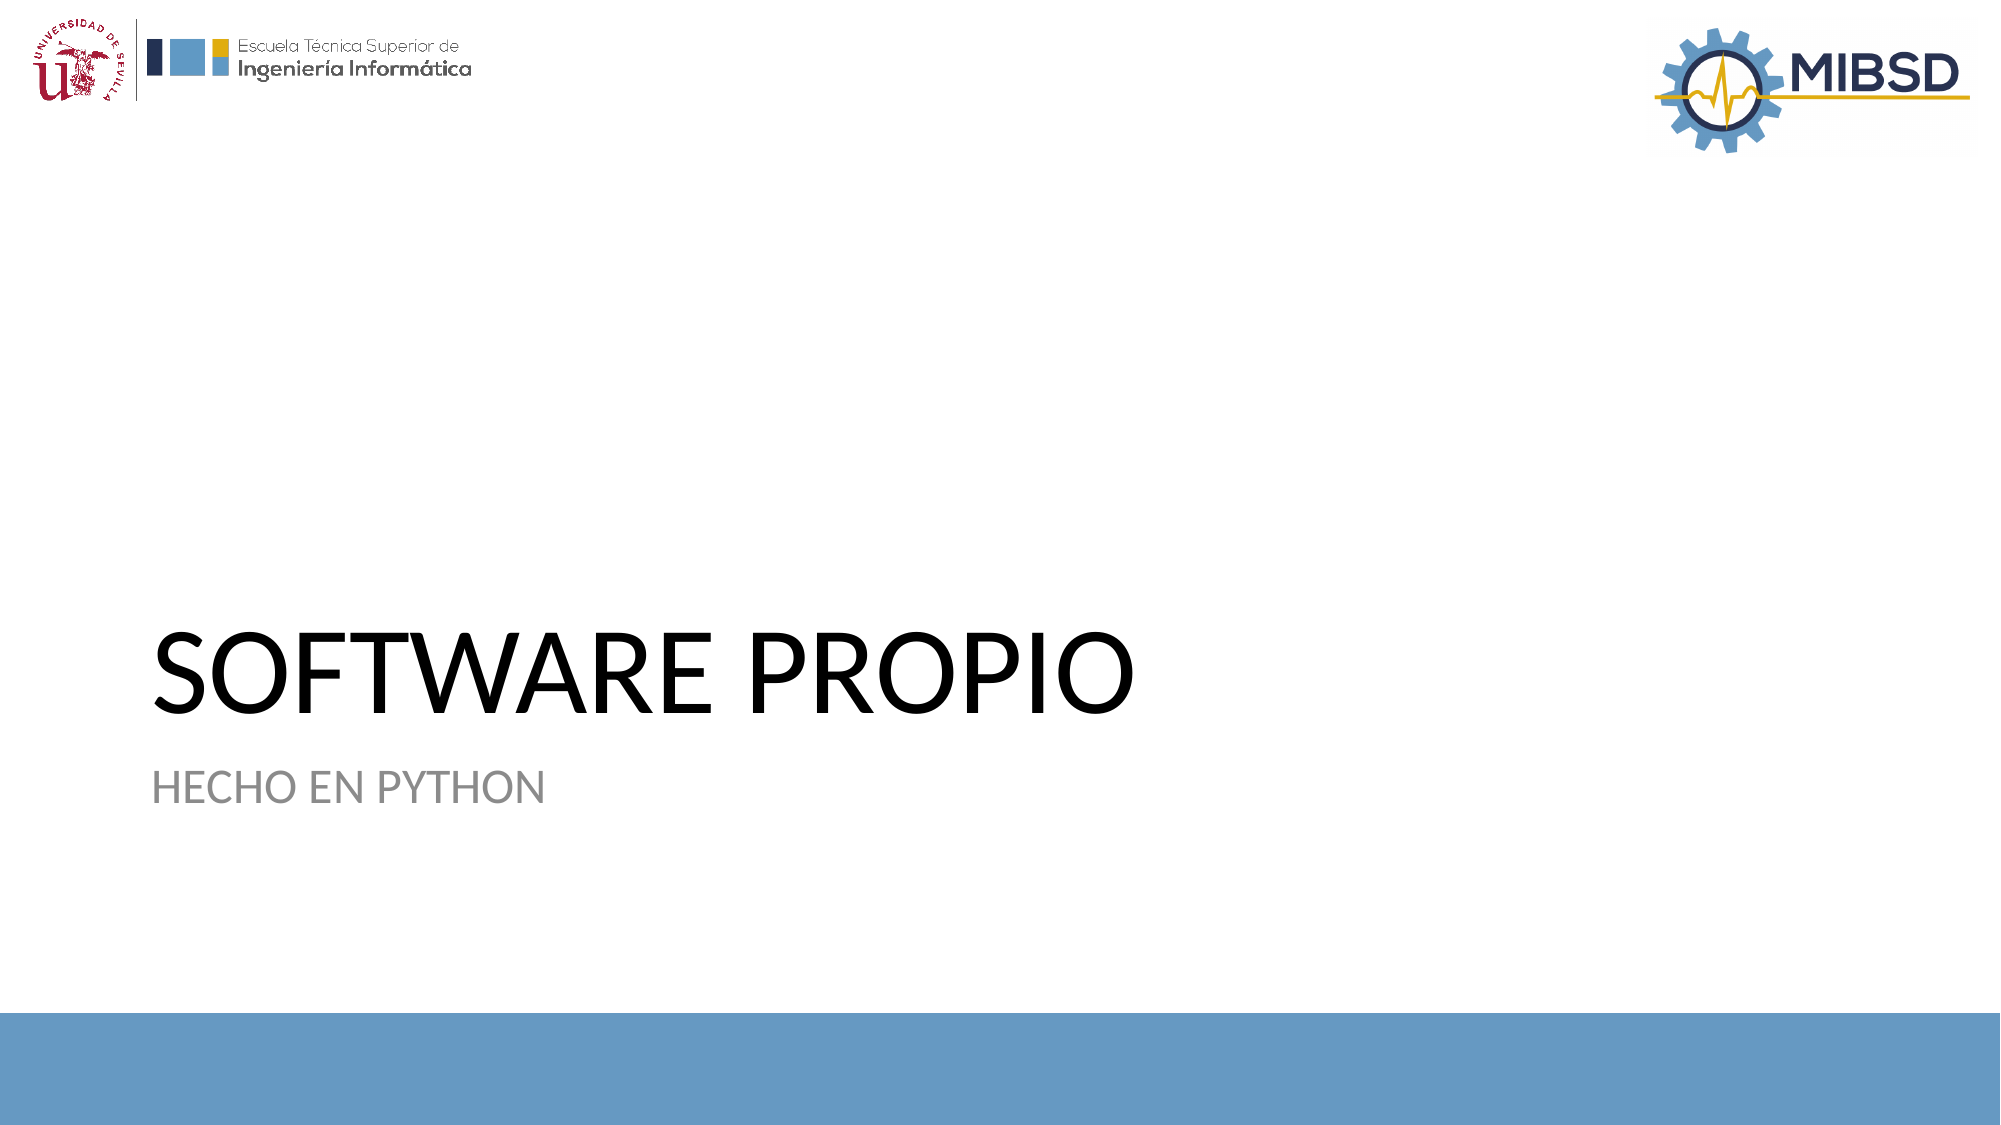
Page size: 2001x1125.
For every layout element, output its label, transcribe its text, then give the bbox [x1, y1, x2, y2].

title SOFTWARE PROPIO [136, 280, 1862, 749]
picture [33, 19, 471, 101]
list HECHO EN PYTHON [136, 752, 1862, 999]
picture [1646, 17, 1978, 157]
